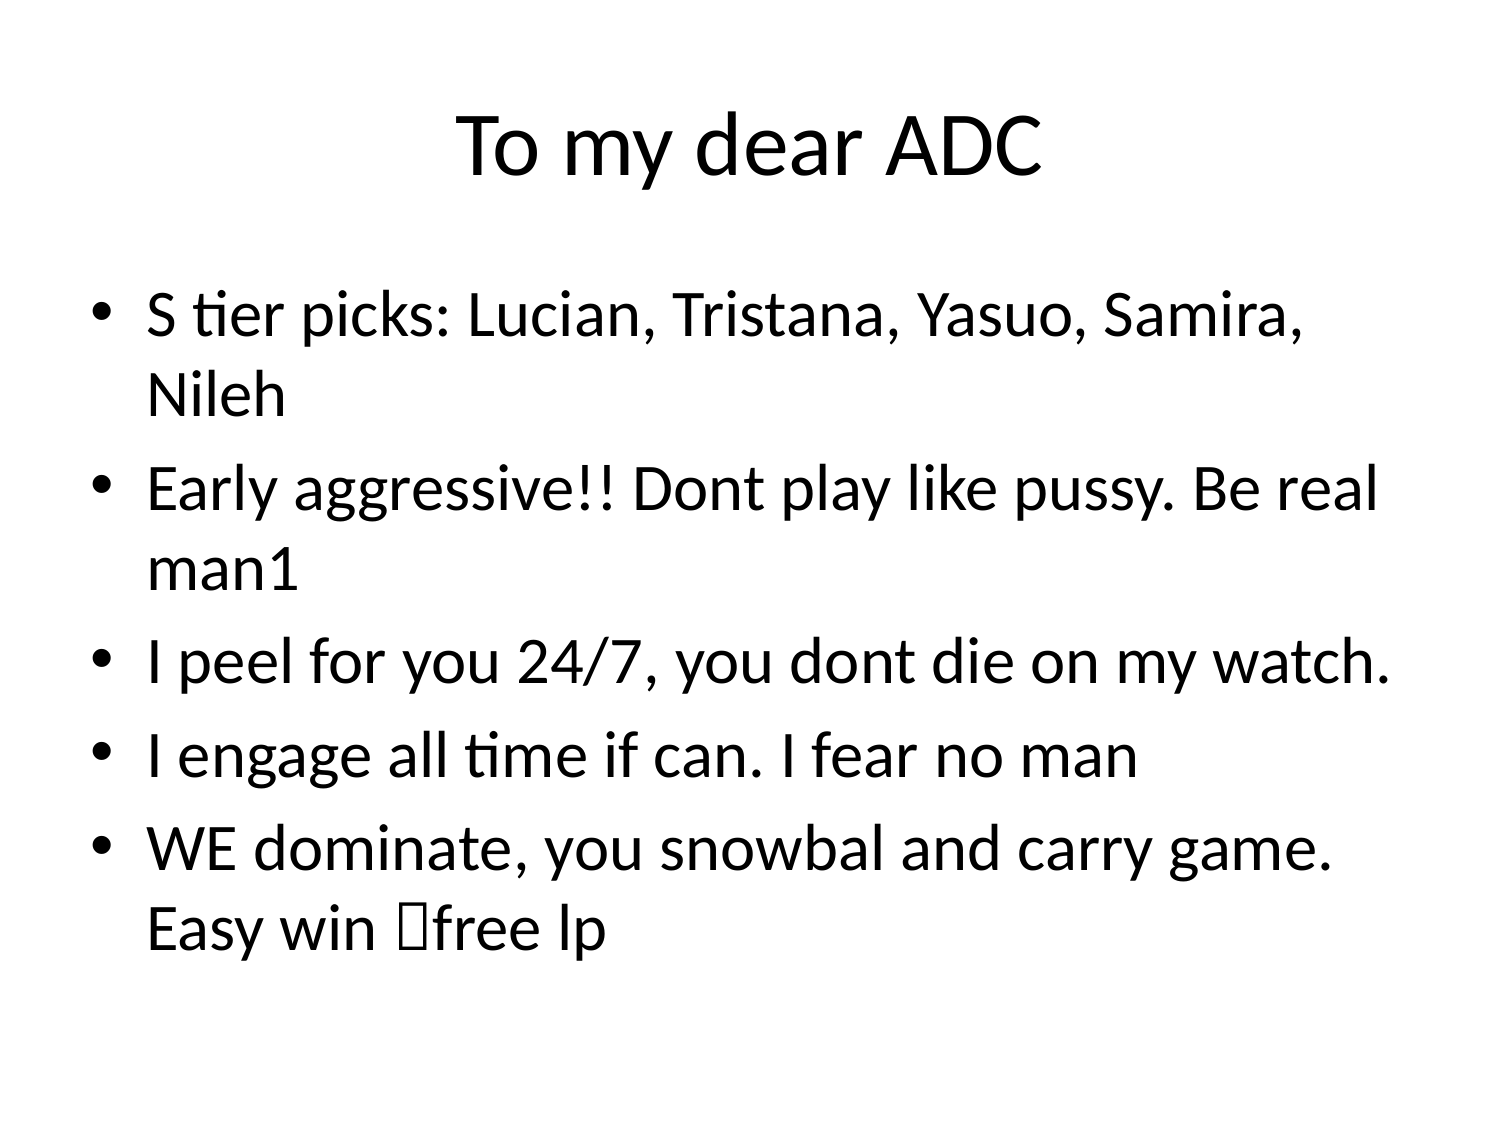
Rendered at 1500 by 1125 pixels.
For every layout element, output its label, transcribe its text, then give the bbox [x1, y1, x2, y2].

list S tier picks: Lucian, Tristana, Yasuo, Samira, Nileh Early aggressive!! Dont play like pussy. Be real man1 I peel for you 24/7, you dont die on my watch. I engage all time if can. I fear no man WE dominate, you snowbal and carry game. Easy win free lp [75, 262, 1425, 1005]
title To my dear ADC [75, 45, 1425, 233]
